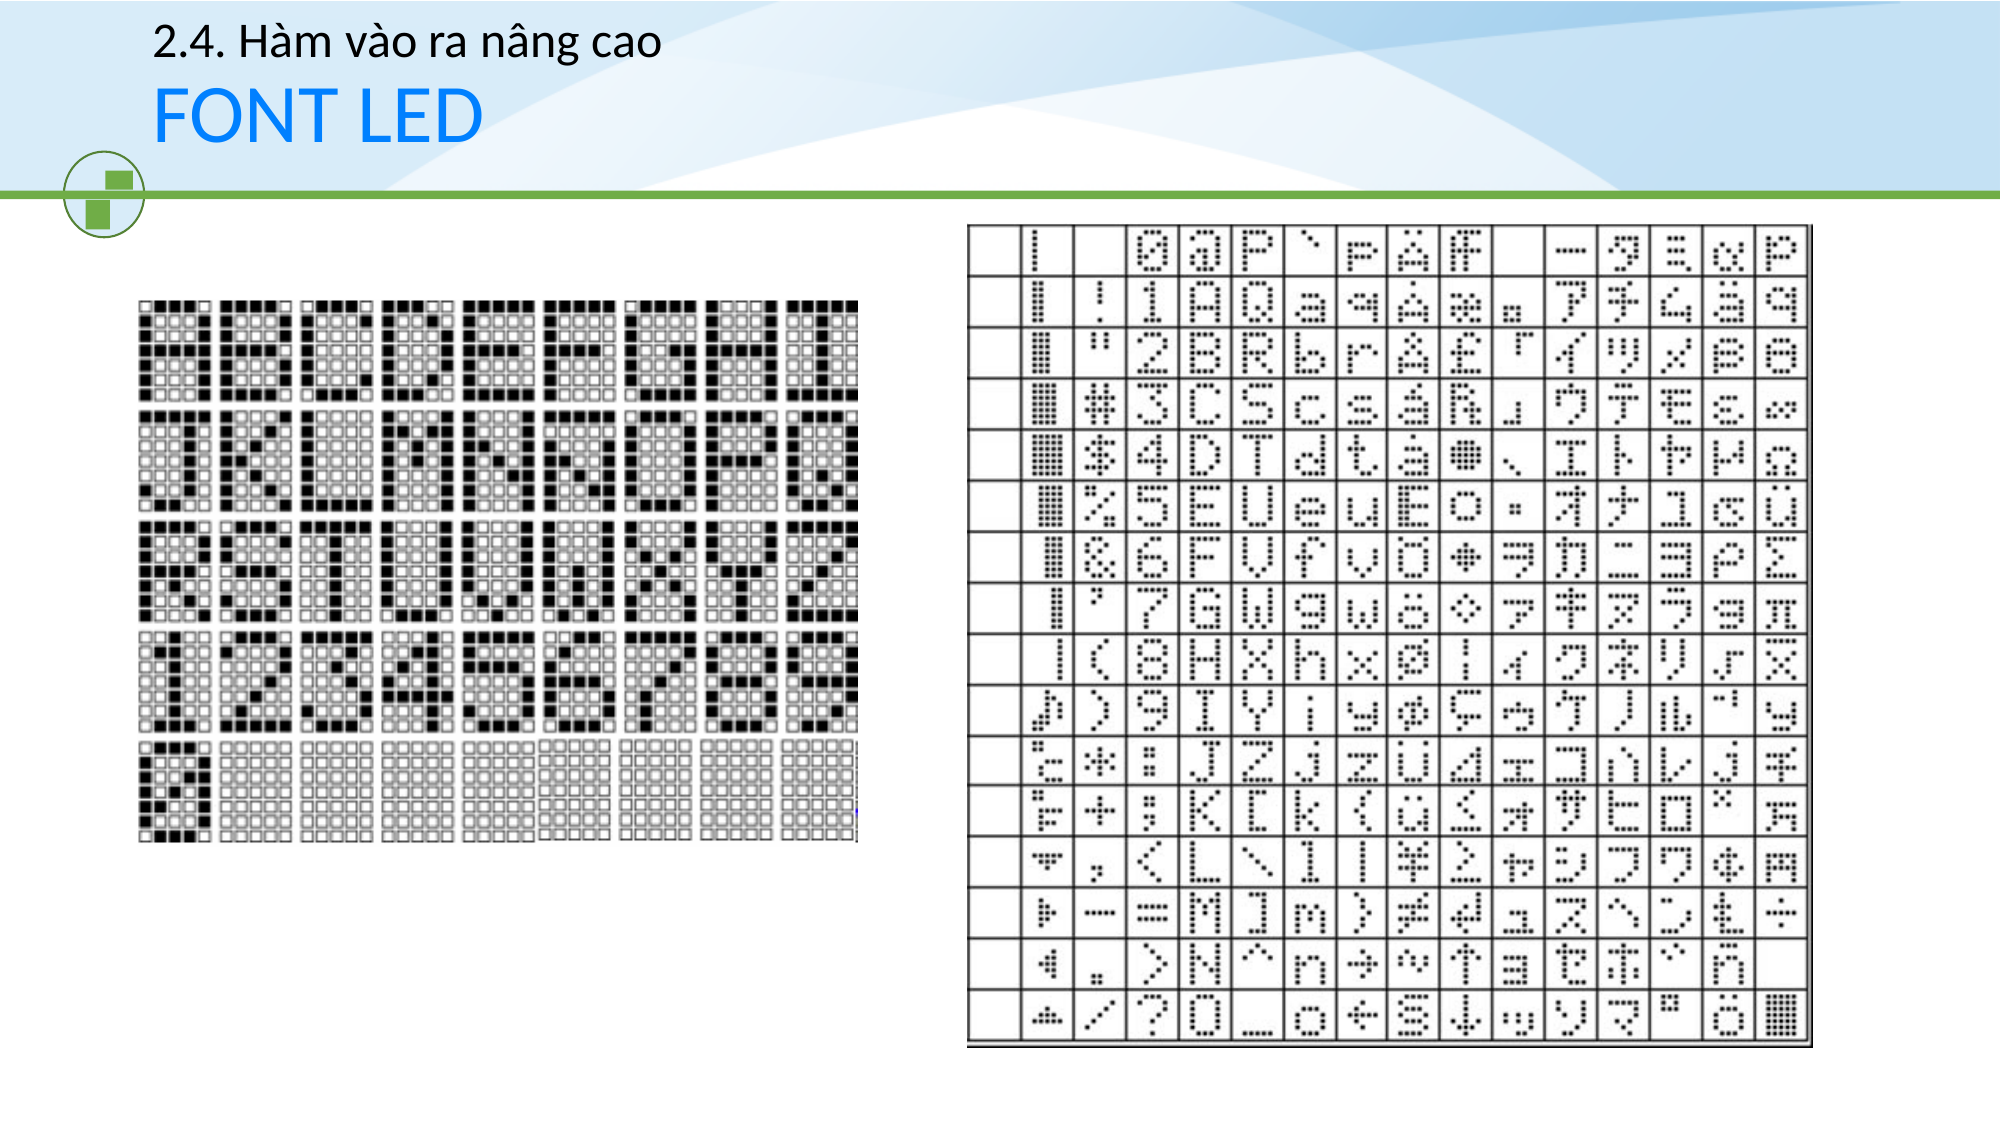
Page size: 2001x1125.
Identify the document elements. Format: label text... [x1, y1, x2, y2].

picture [0, 1, 137, 190]
picture [137, 299, 858, 847]
picture [967, 223, 1813, 1048]
title FONT LED [137, 59, 1863, 171]
text_box 2.4. Hàm vào ra nâng cao [137, 0, 1137, 75]
picture [140, 1, 2000, 190]
